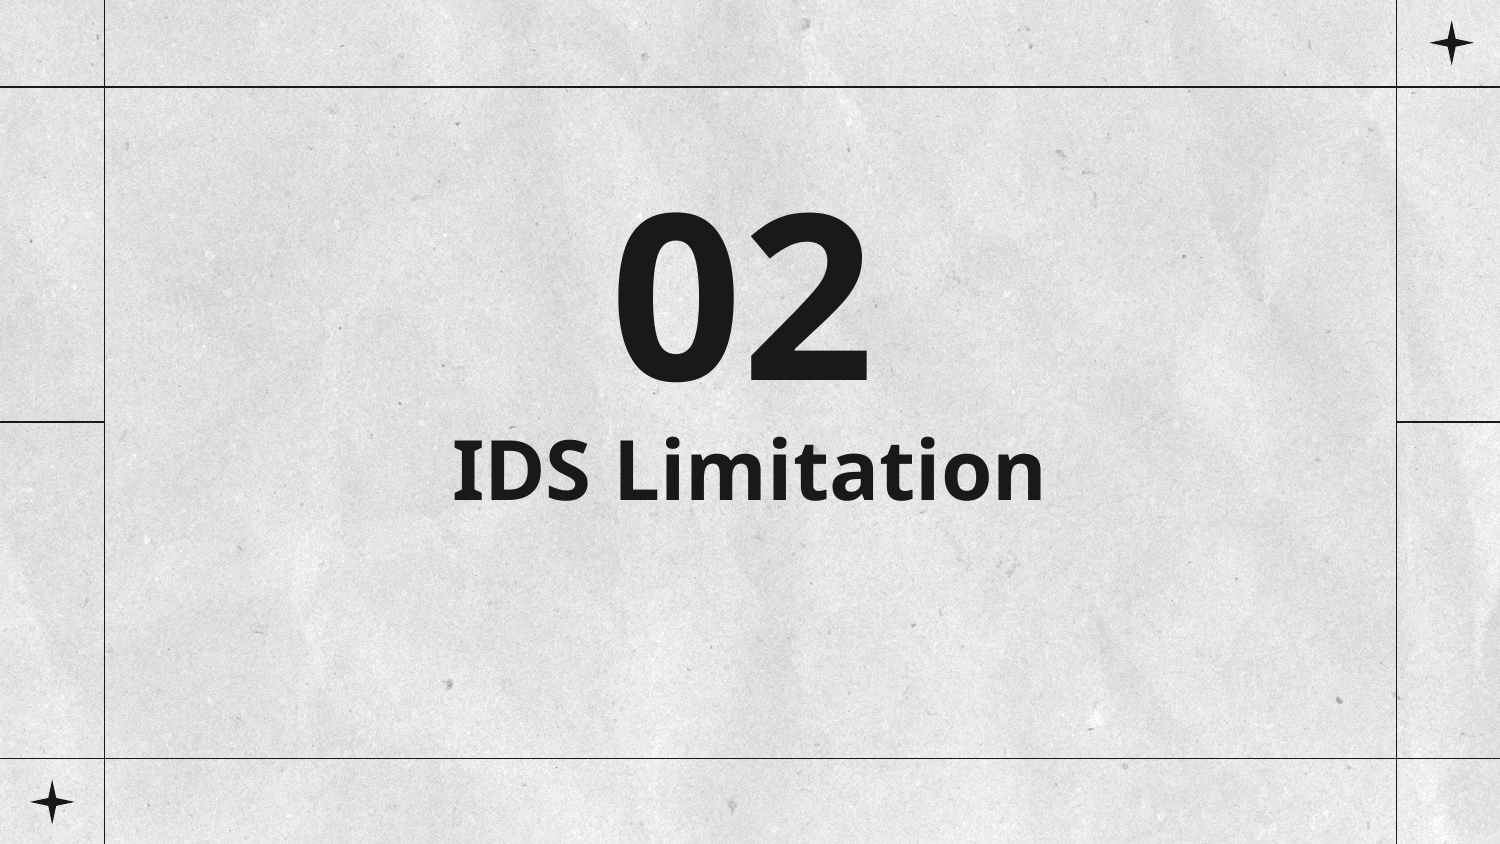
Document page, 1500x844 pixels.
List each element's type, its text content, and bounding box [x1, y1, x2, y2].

picture [1397, 423, 1500, 758]
picture [105, 759, 1396, 844]
picture [0, 0, 104, 86]
picture [0, 423, 104, 758]
title IDS Limitation [287, 422, 1213, 511]
picture [0, 759, 104, 844]
picture [0, 88, 104, 421]
picture [1397, 759, 1500, 844]
picture [1397, 0, 1500, 86]
picture [1397, 88, 1500, 421]
title 02 [491, 173, 1009, 402]
picture [105, 0, 1396, 86]
picture [105, 88, 1396, 758]
